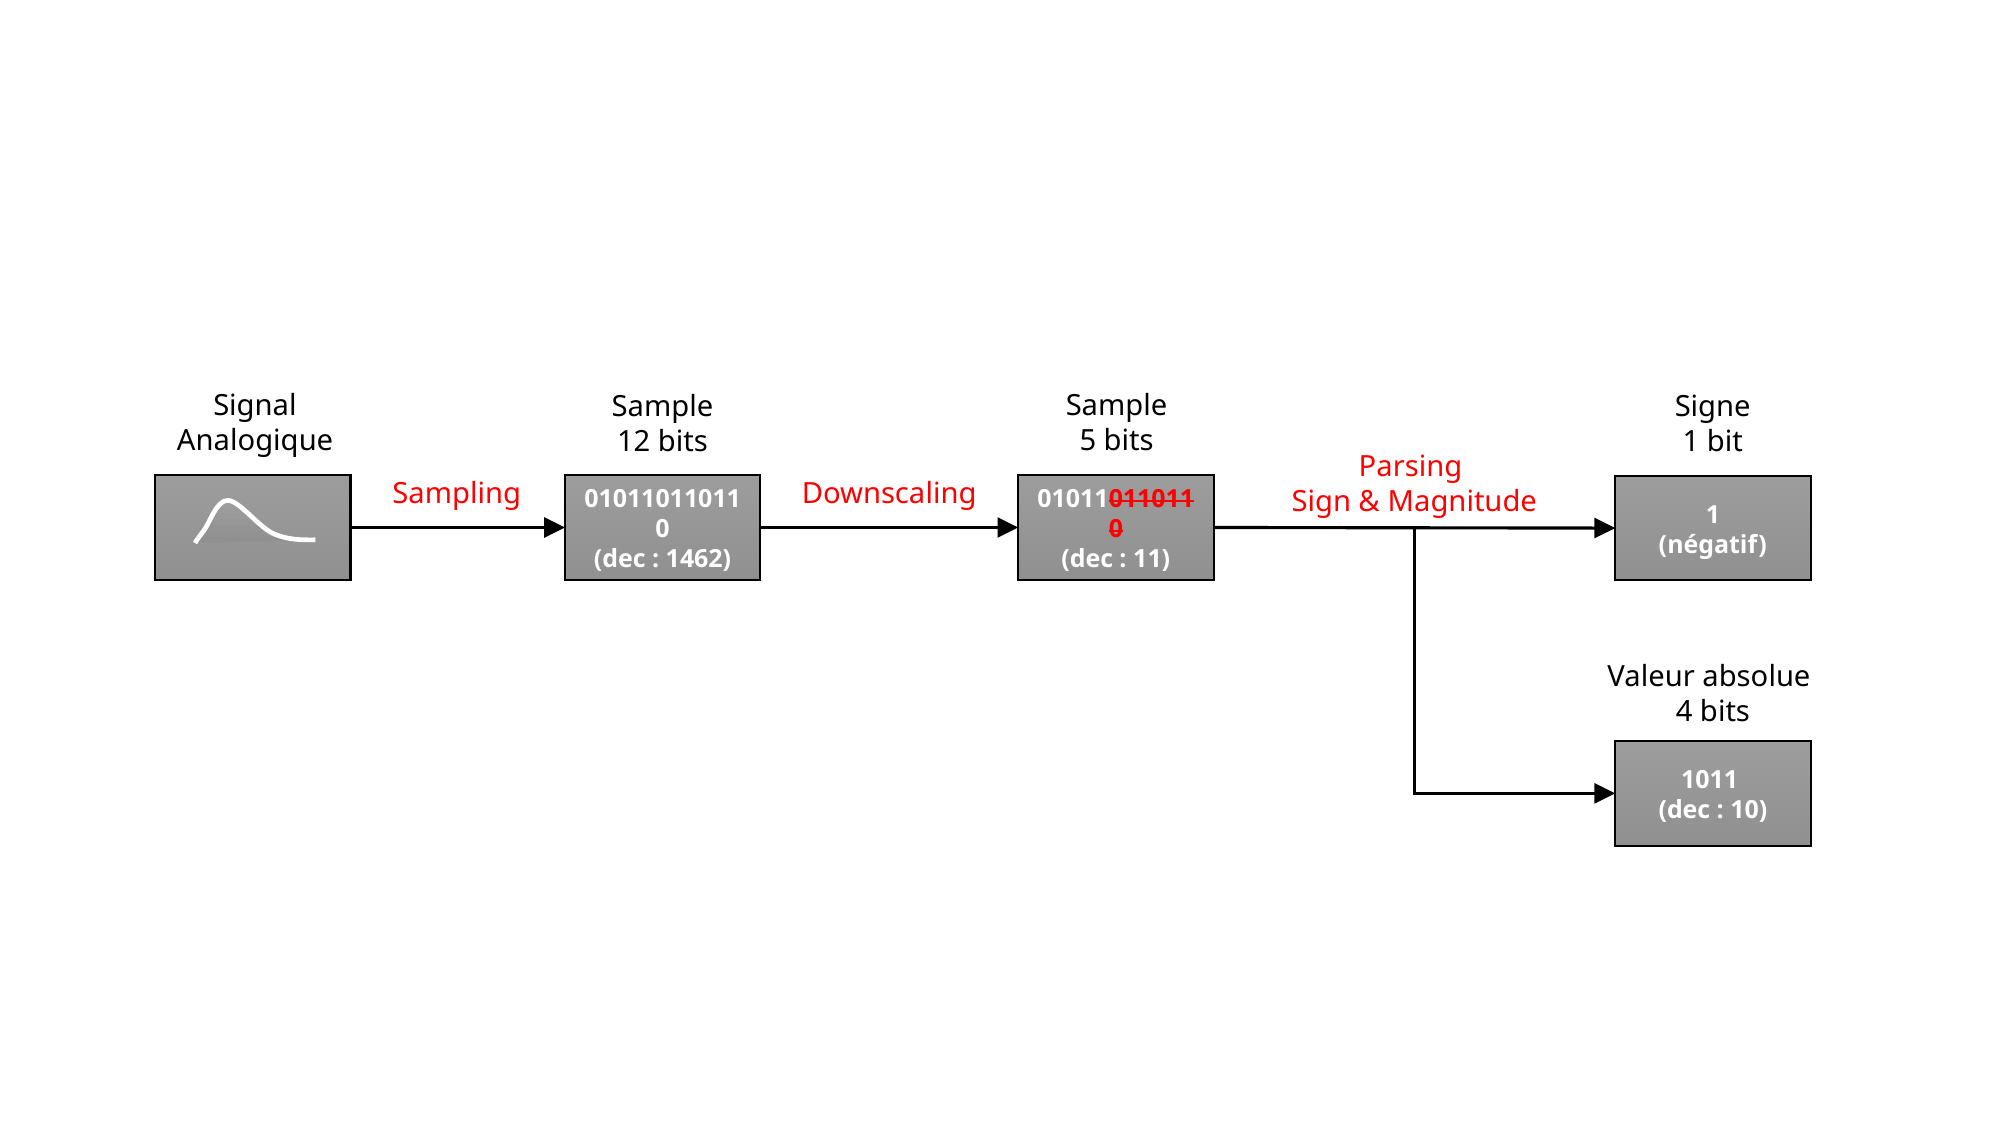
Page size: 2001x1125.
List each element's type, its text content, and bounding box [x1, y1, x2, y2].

text_box Signal Analogique [96, 379, 414, 509]
text_box 1011 (dec : 10) [1614, 740, 1812, 847]
text_box Valeur absolue 4 bits [1616, 650, 1872, 735]
text_box Parsing Sign & Magnitude [1256, 440, 1573, 525]
text_box Signe 1 bit [1554, 379, 1872, 465]
text_box 010110110110 (dec : 1462) [564, 474, 761, 581]
text_box 010110110110 (dec : 11) [1017, 474, 1215, 581]
text_box Sample 12 bits [504, 379, 821, 465]
text_box Downscaling [730, 467, 1048, 517]
text_box Sample 5 bits [958, 379, 1276, 464]
text_box Sampling [352, 467, 616, 517]
text_box 1 (négatif) [1614, 475, 1812, 581]
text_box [1213, 526, 1616, 794]
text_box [154, 474, 352, 581]
